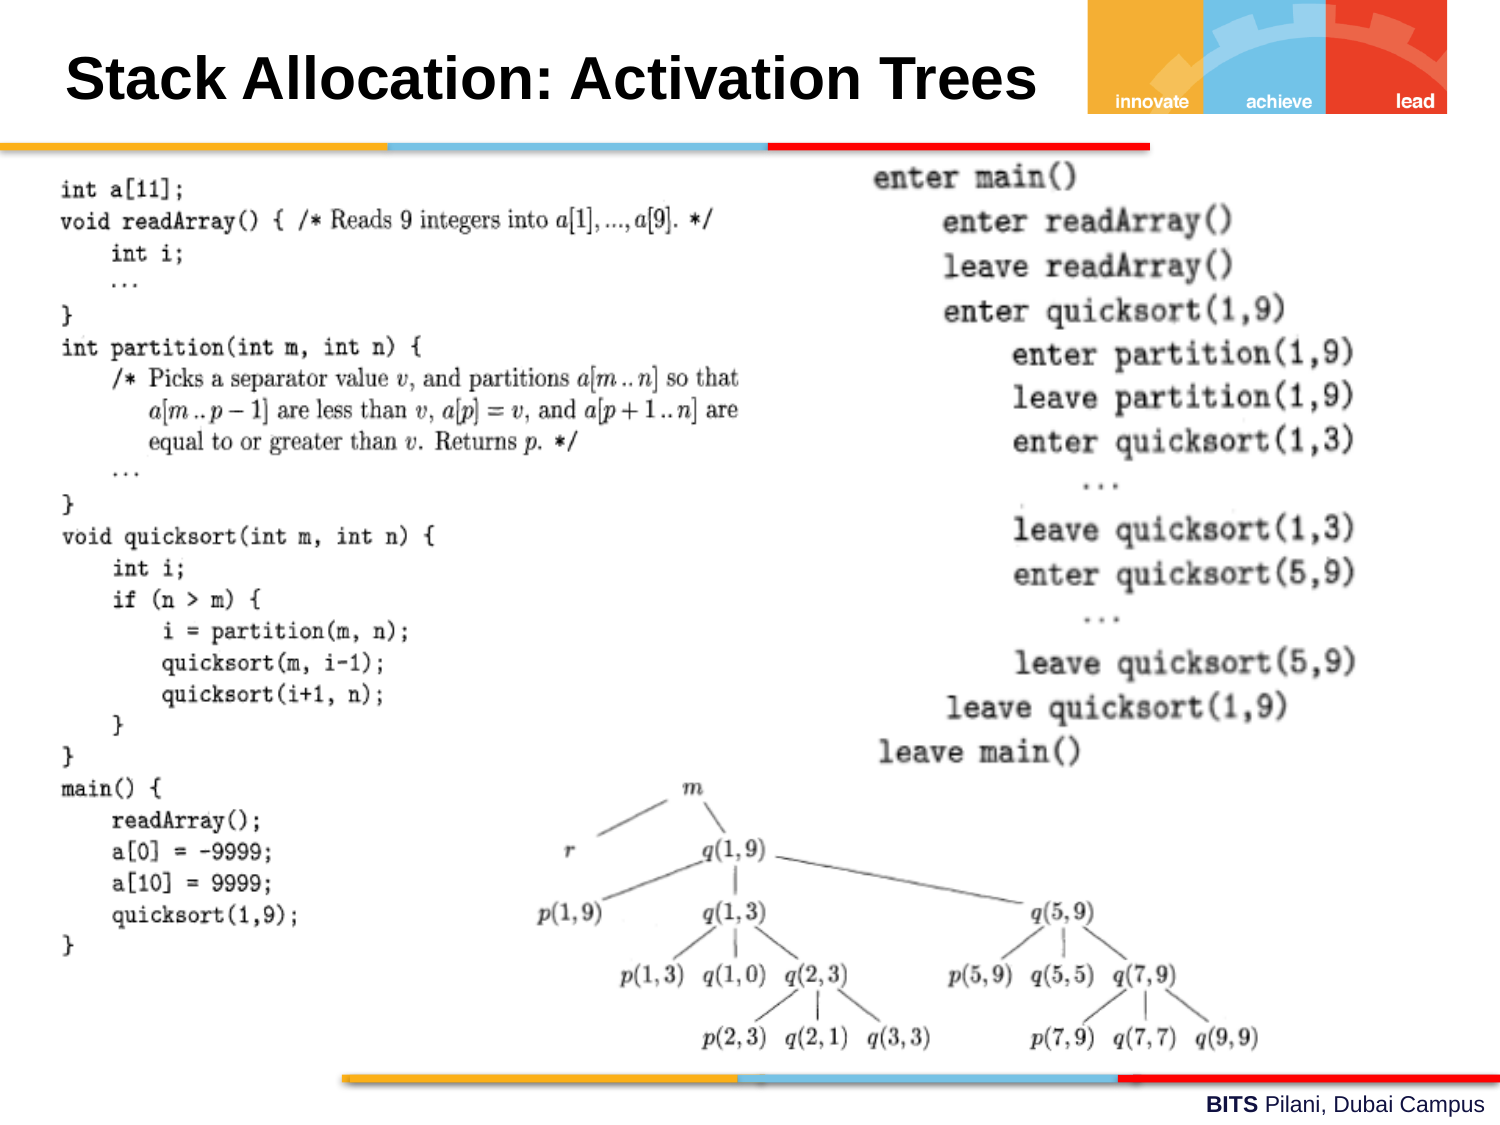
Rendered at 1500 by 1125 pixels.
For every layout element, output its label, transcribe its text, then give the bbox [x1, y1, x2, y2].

picture [0, 160, 1433, 1062]
text_box [77, 151, 1425, 311]
list Stack Allocation: Activation Trees [50, 24, 1088, 139]
picture [1087, 0, 1448, 114]
